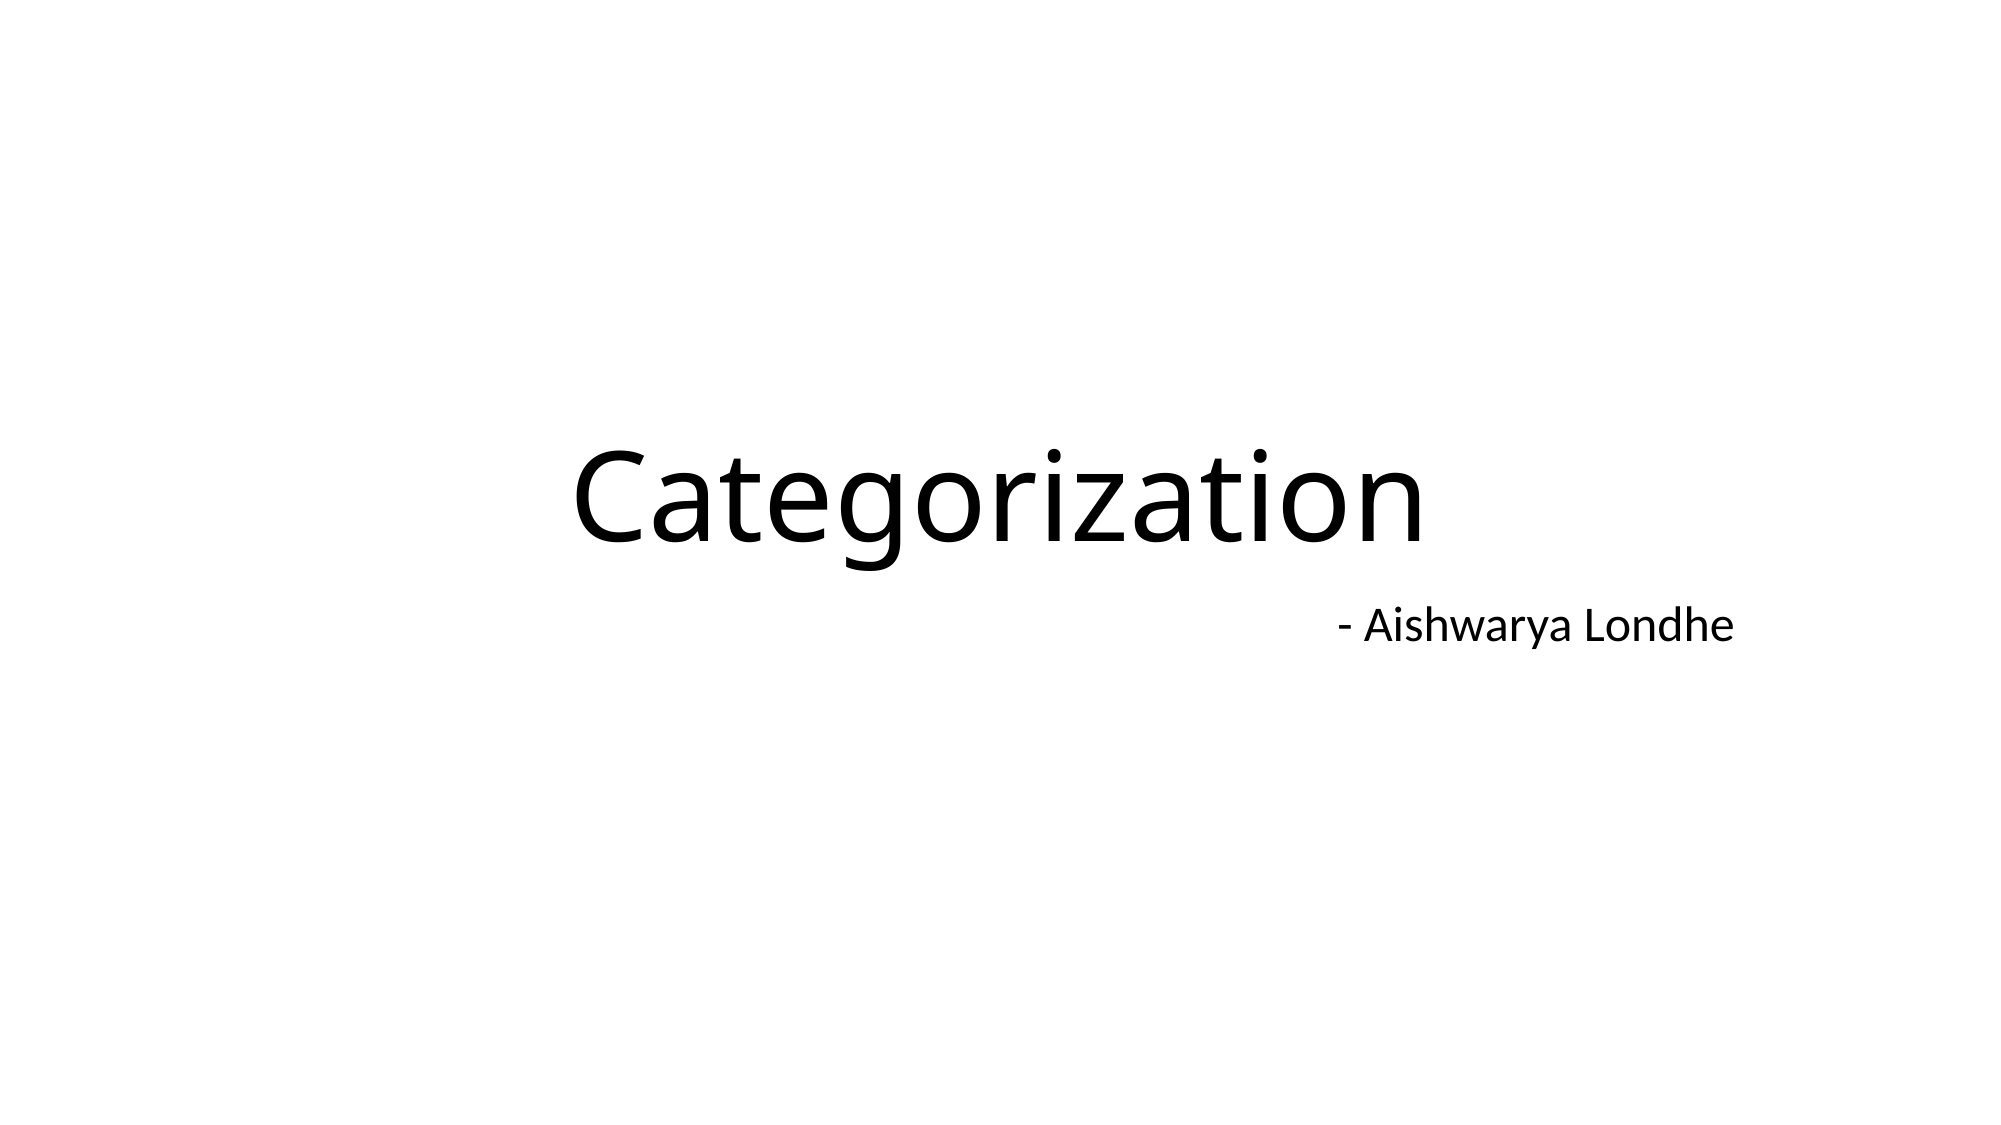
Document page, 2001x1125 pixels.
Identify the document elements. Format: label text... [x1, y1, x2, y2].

subtitle - Aishwarya Londhe [249, 590, 1750, 863]
title Categorization [249, 184, 1750, 576]
